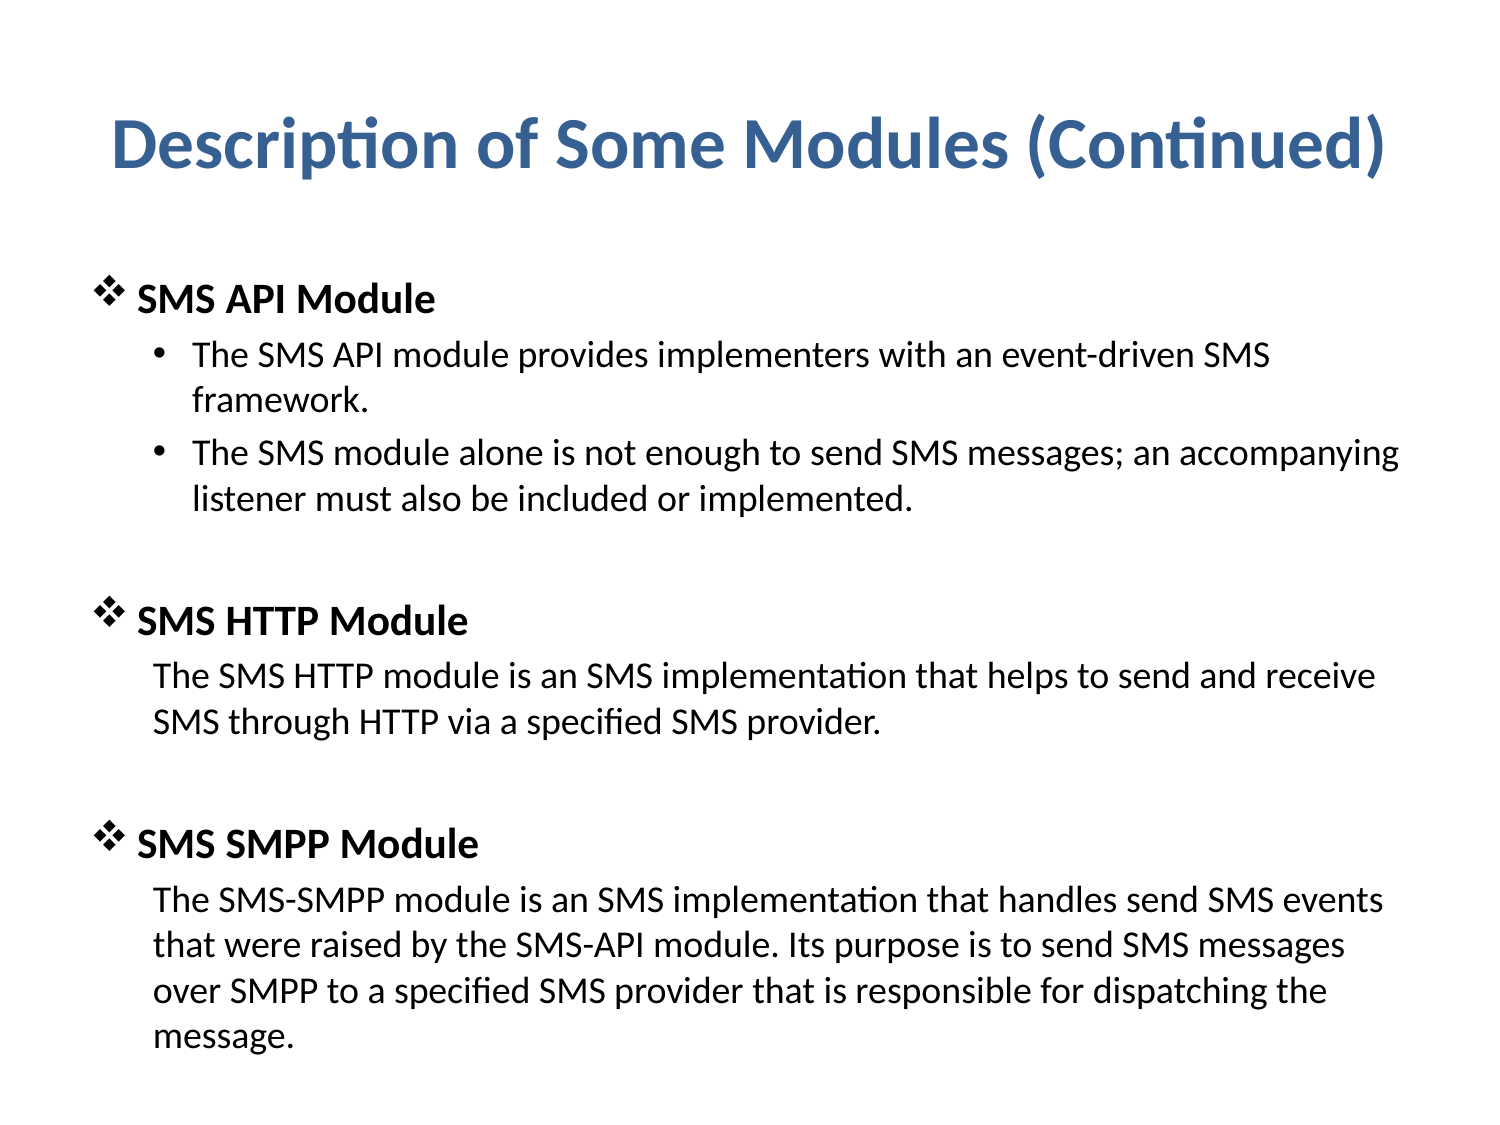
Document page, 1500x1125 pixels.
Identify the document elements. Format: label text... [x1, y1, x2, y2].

list SMS API Module The SMS API module provides implementers with an event-driven SMS framework. The SMS module alone is not enough to send SMS messages; an accompanying listener must also be included or implemented. SMS HTTP Module The SMS HTTP module is an SMS implementation that helps to send and receive SMS through HTTP via a specified SMS provider. SMS SMPP Module The SMS-SMPP module is an SMS implementation that handles send SMS events that were raised by the SMS-API module. Its purpose is to send SMS messages over SMPP to a specified SMS provider that is responsible for dispatching the message. [75, 262, 1425, 1075]
title Description of Some Modules (Continued) [75, 45, 1425, 233]
